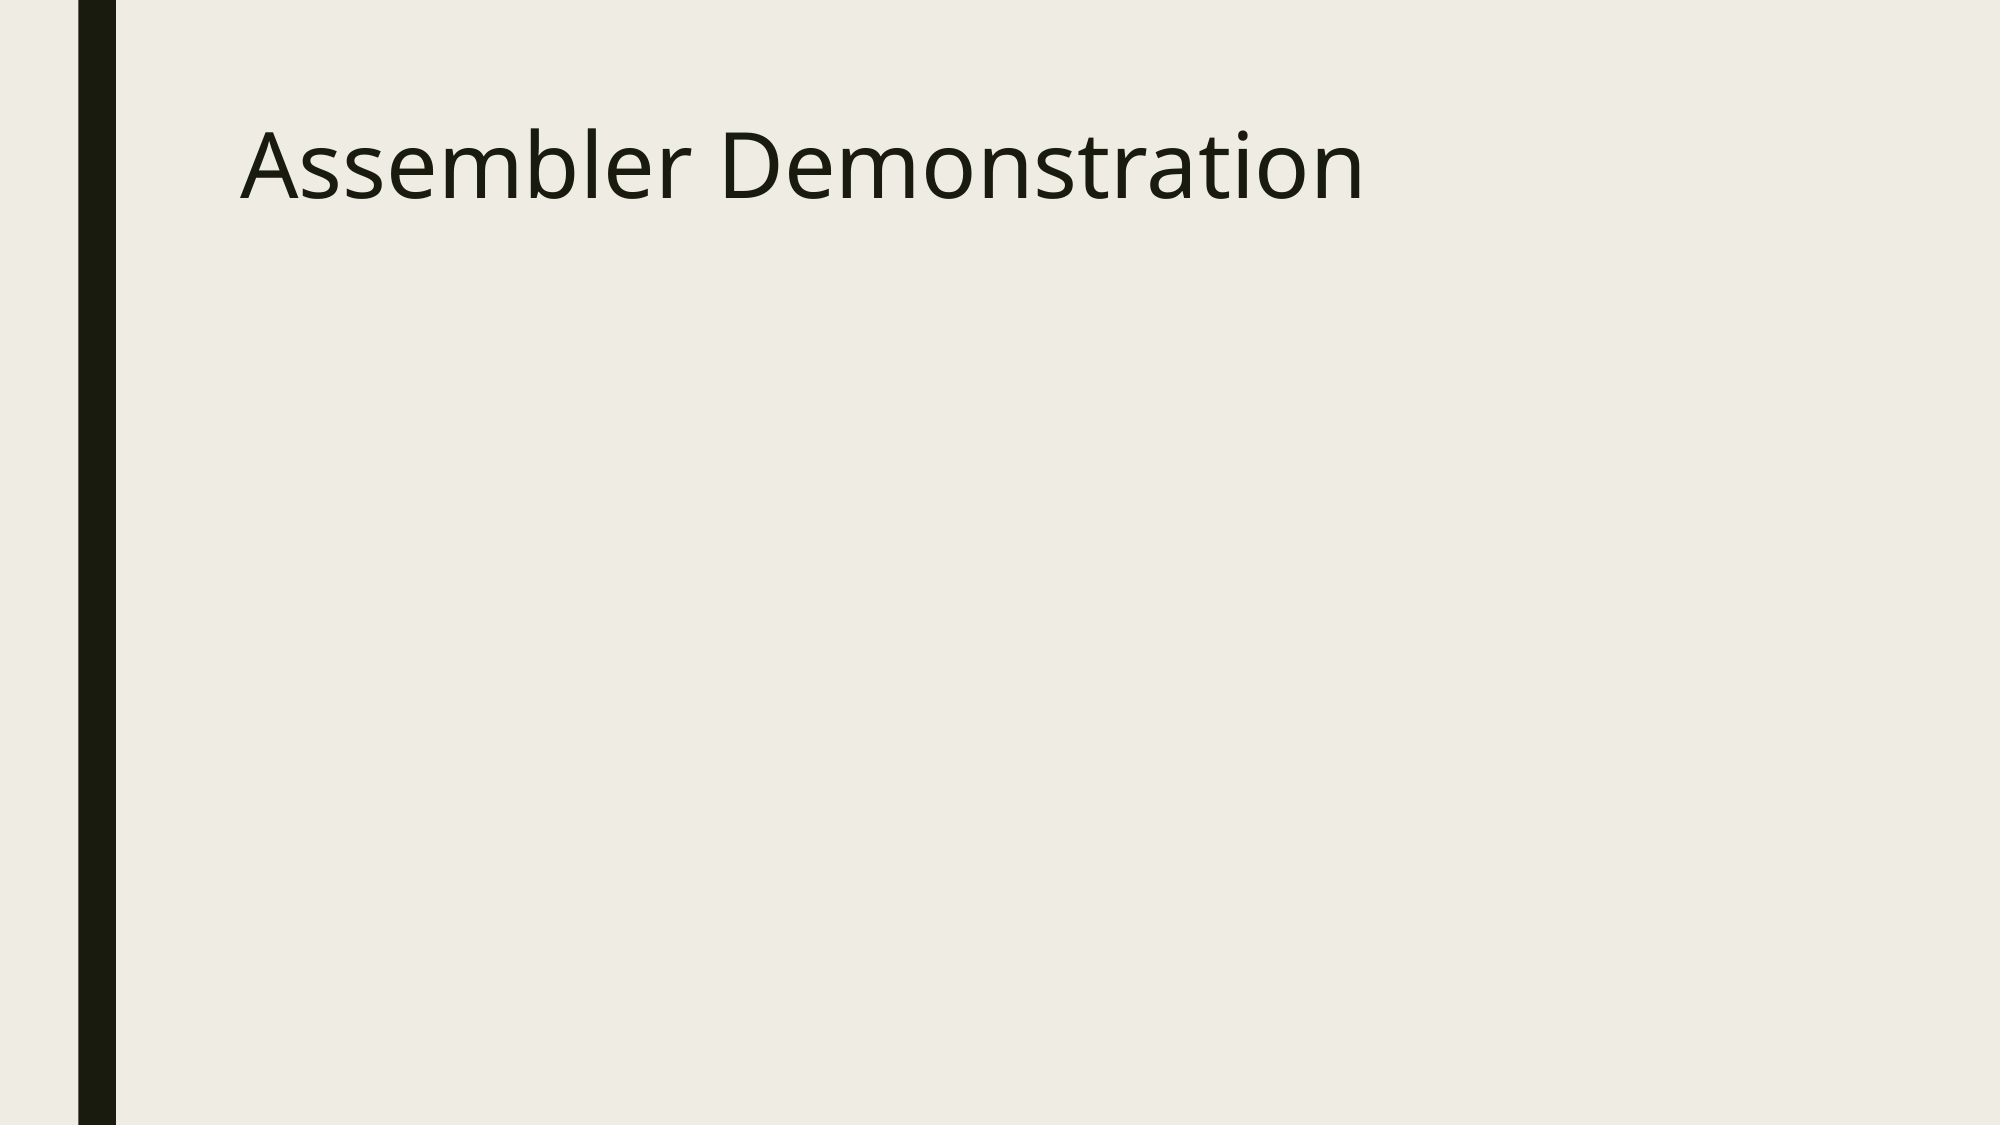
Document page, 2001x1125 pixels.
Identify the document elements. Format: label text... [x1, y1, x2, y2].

title Assembler Demonstration [225, 112, 1800, 357]
